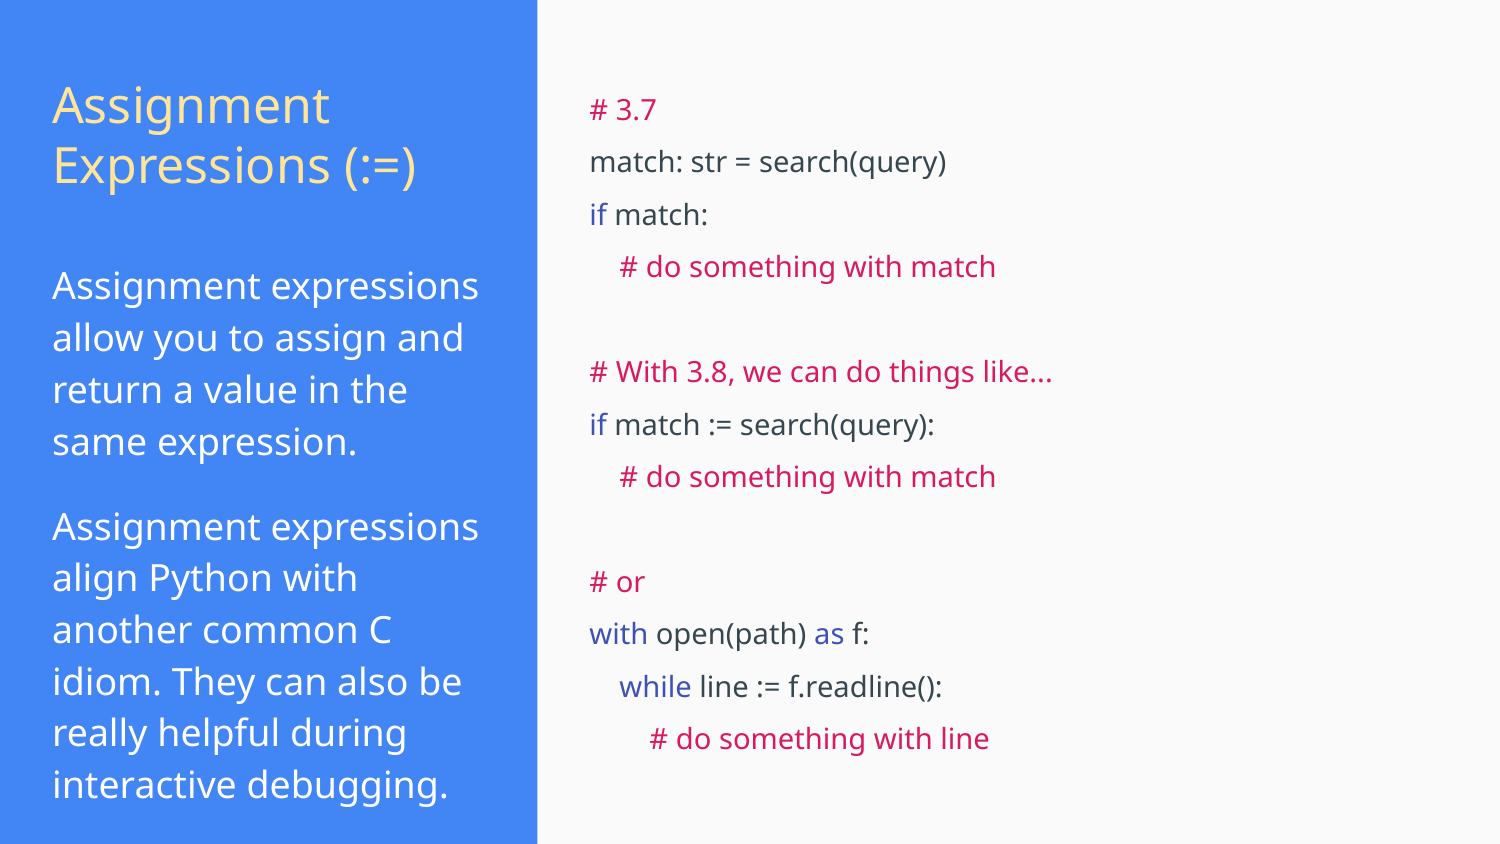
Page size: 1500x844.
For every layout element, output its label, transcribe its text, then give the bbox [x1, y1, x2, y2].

list Assignment expressions allow you to assign and return a value in the same expression. Assignment expressions align Python with another common C idiom. They can also be really helpful during interactive debugging. [37, 240, 498, 760]
title Assignment Expressions (:=) [37, 58, 498, 216]
text_box # 3.7 match: str = search(query) if match: # do something with match # With 3.8, we can do things like... if match := search(query): # do something with match # or with open(path) as f: while line := f.readline(): # do something with line [574, 58, 1459, 813]
